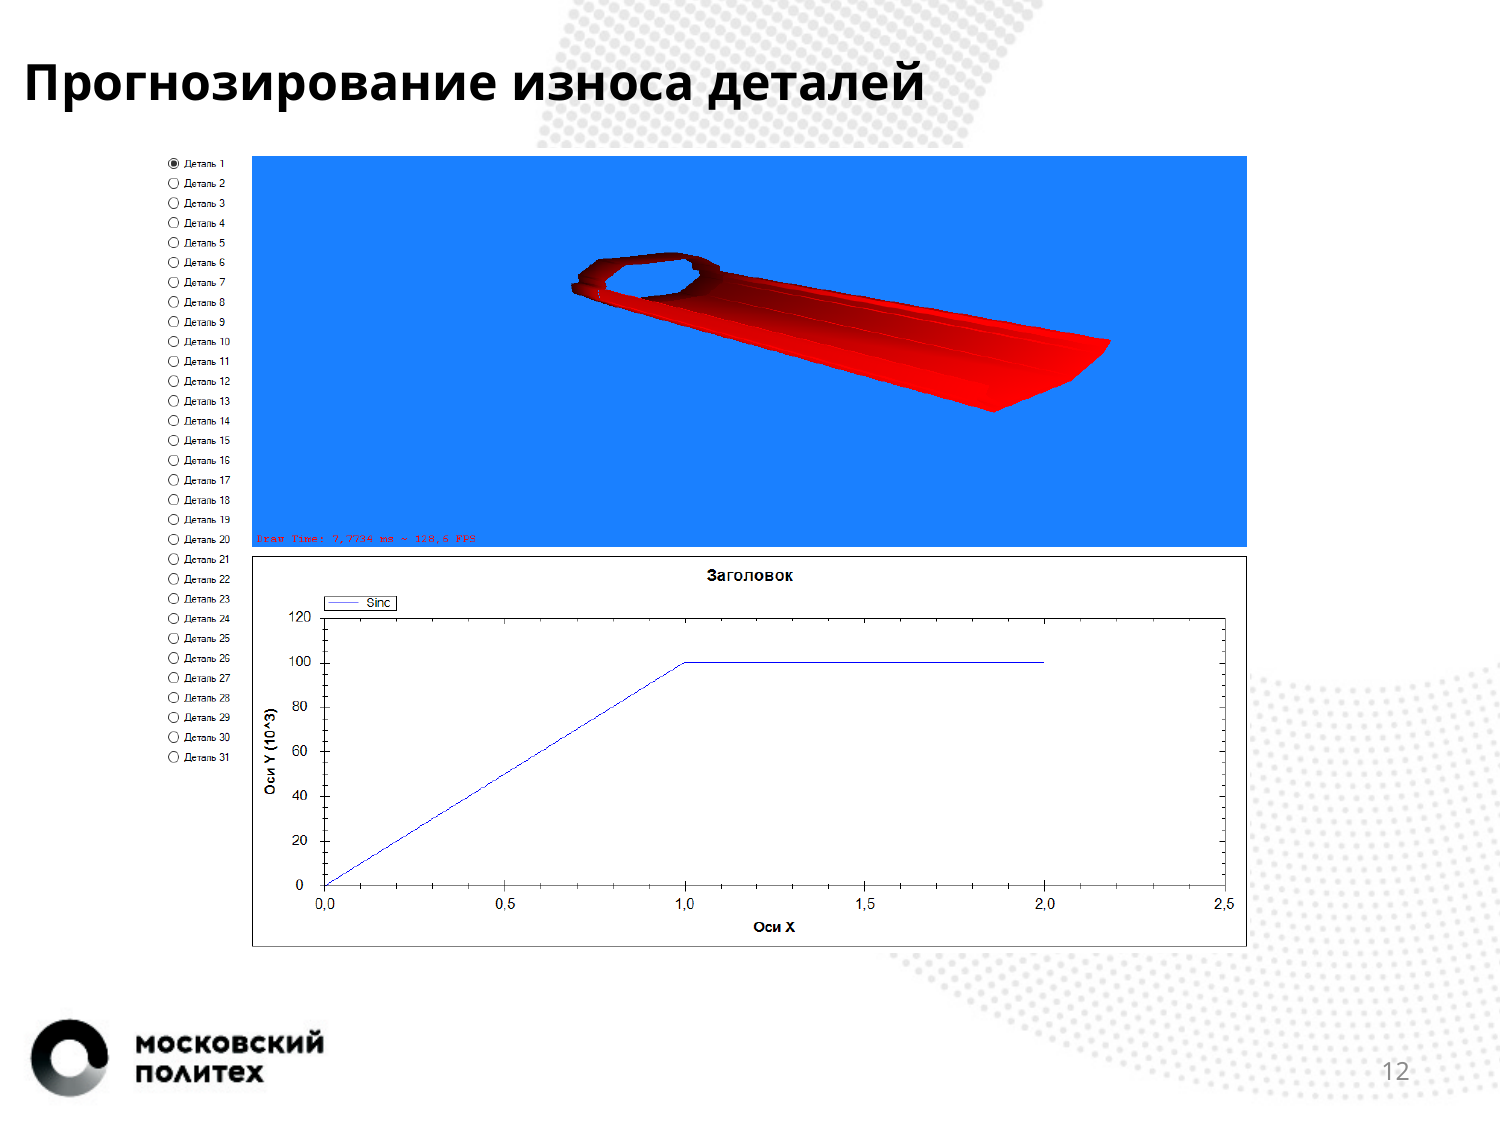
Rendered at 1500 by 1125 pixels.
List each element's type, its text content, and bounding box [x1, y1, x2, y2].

picture [0, 0, 1500, 1125]
slide_number 12 [1074, 1042, 1425, 1103]
text_box Прогнозирование износа деталей [8, 47, 1492, 114]
